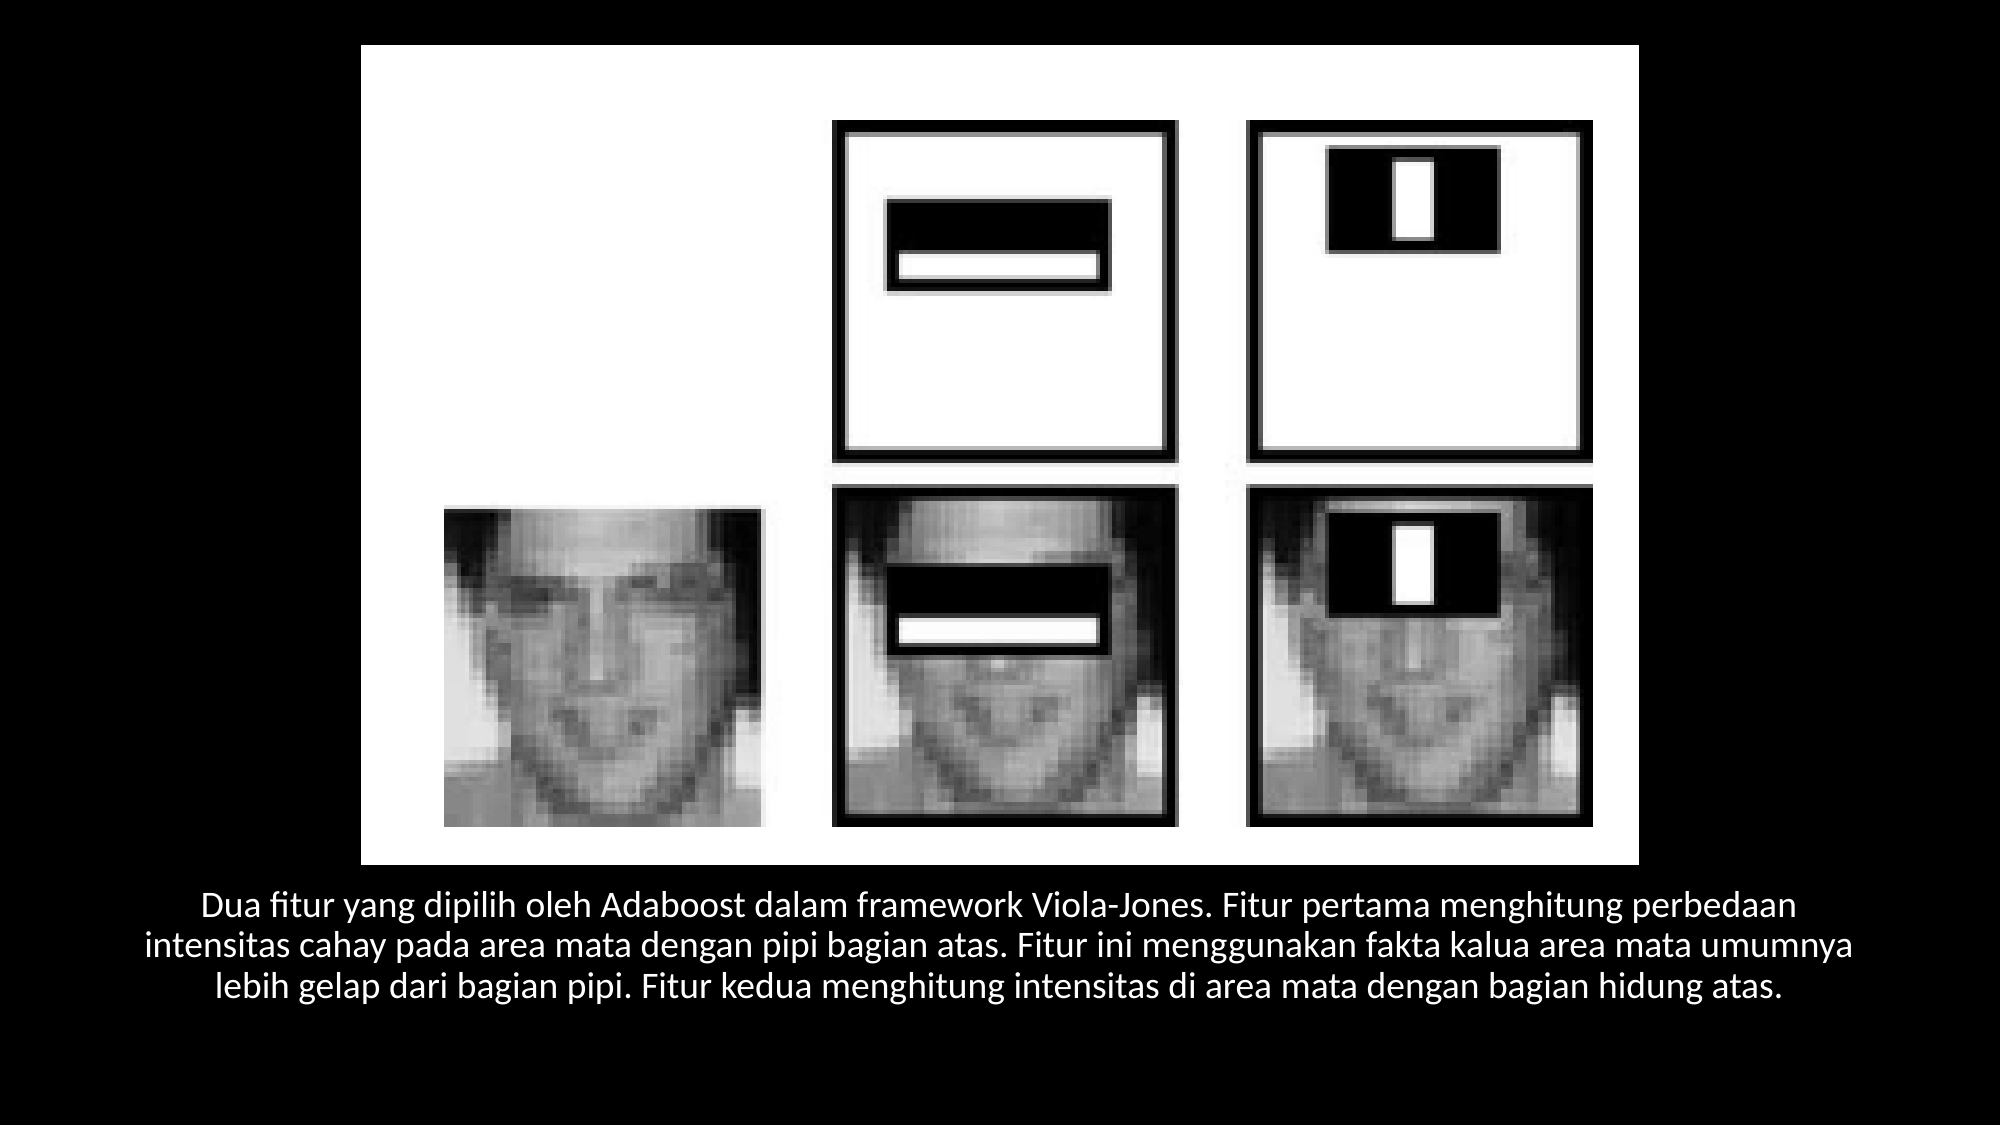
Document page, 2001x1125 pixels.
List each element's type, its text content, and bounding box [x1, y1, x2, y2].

list Dua fitur yang dipilih oleh Adaboost dalam framework Viola-Jones. Fitur pertama menghitung perbedaan intensitas cahay pada area mata dengan pipi bagian atas. Fitur ini menggunakan fakta kalua area mata umumnya lebih gelap dari bagian pipi. Fitur kedua menghitung intensitas di area mata dengan bagian hidung atas. [115, 877, 1885, 1063]
picture [360, 45, 1639, 865]
